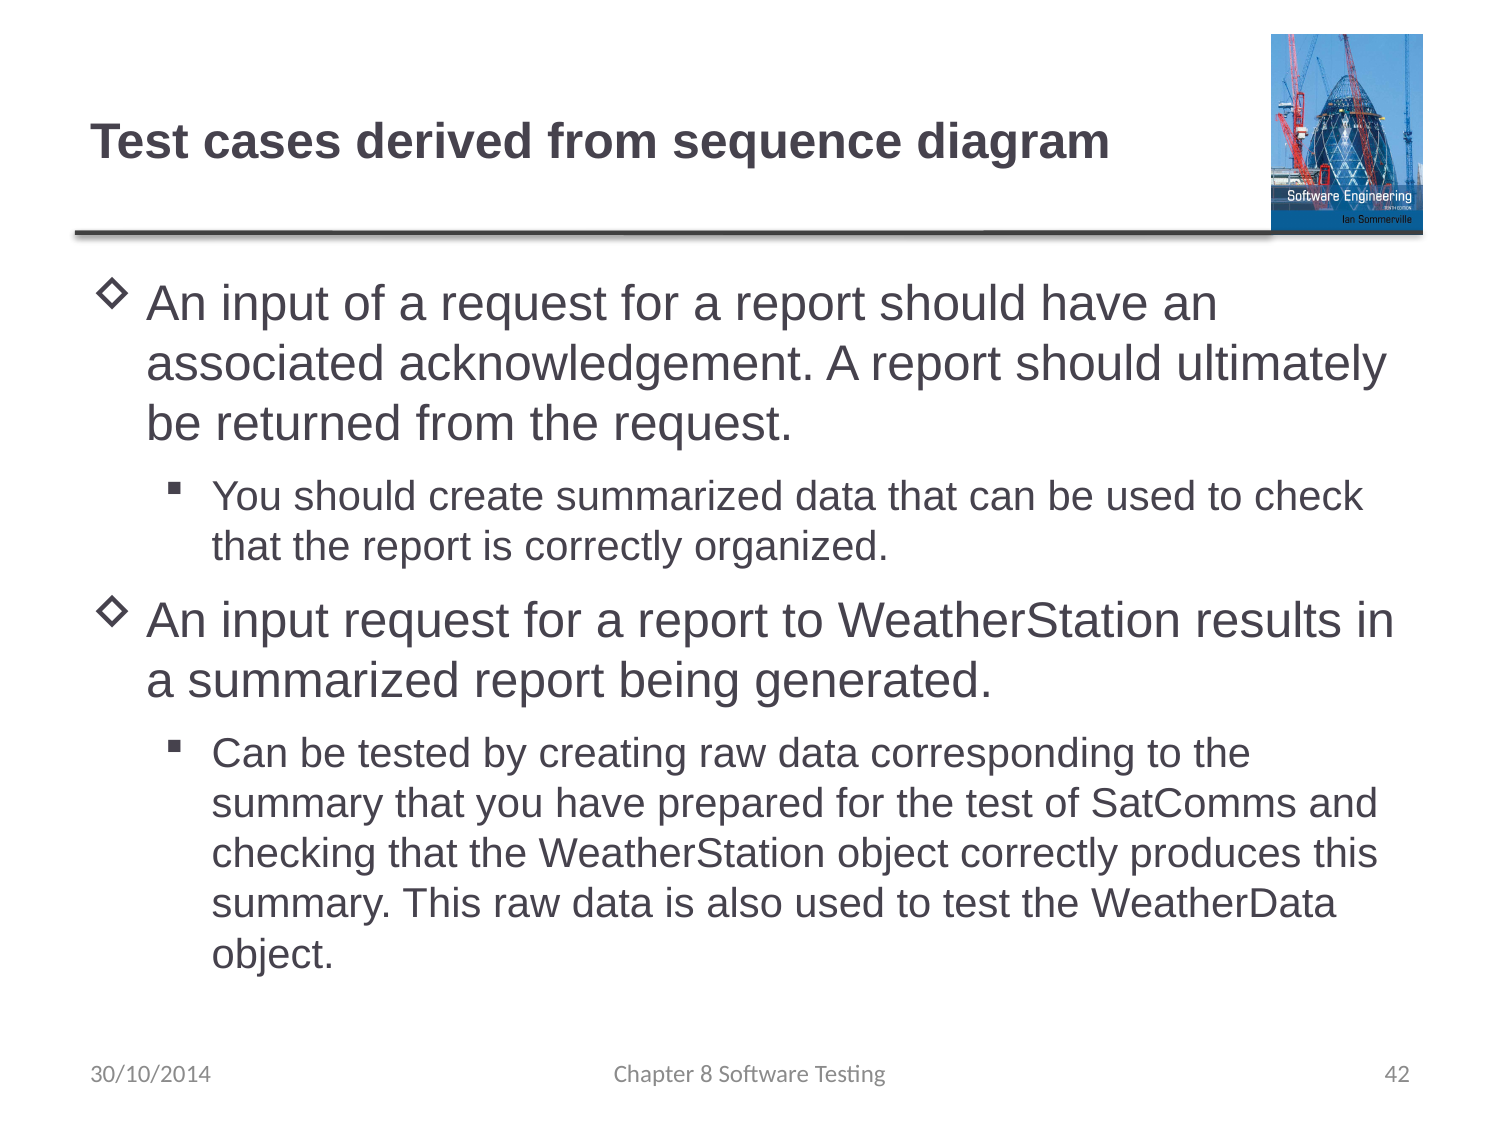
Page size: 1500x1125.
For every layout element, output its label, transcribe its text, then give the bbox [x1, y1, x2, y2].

title Test cases derived from sequence diagram [74, 44, 1272, 233]
list An input of a request for a report should have an associated acknowledgement. A report should ultimately be returned from the request. You should create summarized data that can be used to check that the report is correctly organized. An input request for a report to WeatherStation results in a summarized report being generated. Can be tested by creating raw data corresponding to the summary that you have prepared for the test of SatComms and checking that the WeatherStation object correctly produces this summary. This raw data is also used to test the WeatherData object. [75, 262, 1425, 1005]
slide_number 42 [1074, 1042, 1425, 1103]
picture [1271, 34, 1423, 230]
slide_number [75, 1042, 425, 1103]
footer Chapter 8 Software Testing [512, 1042, 988, 1103]
